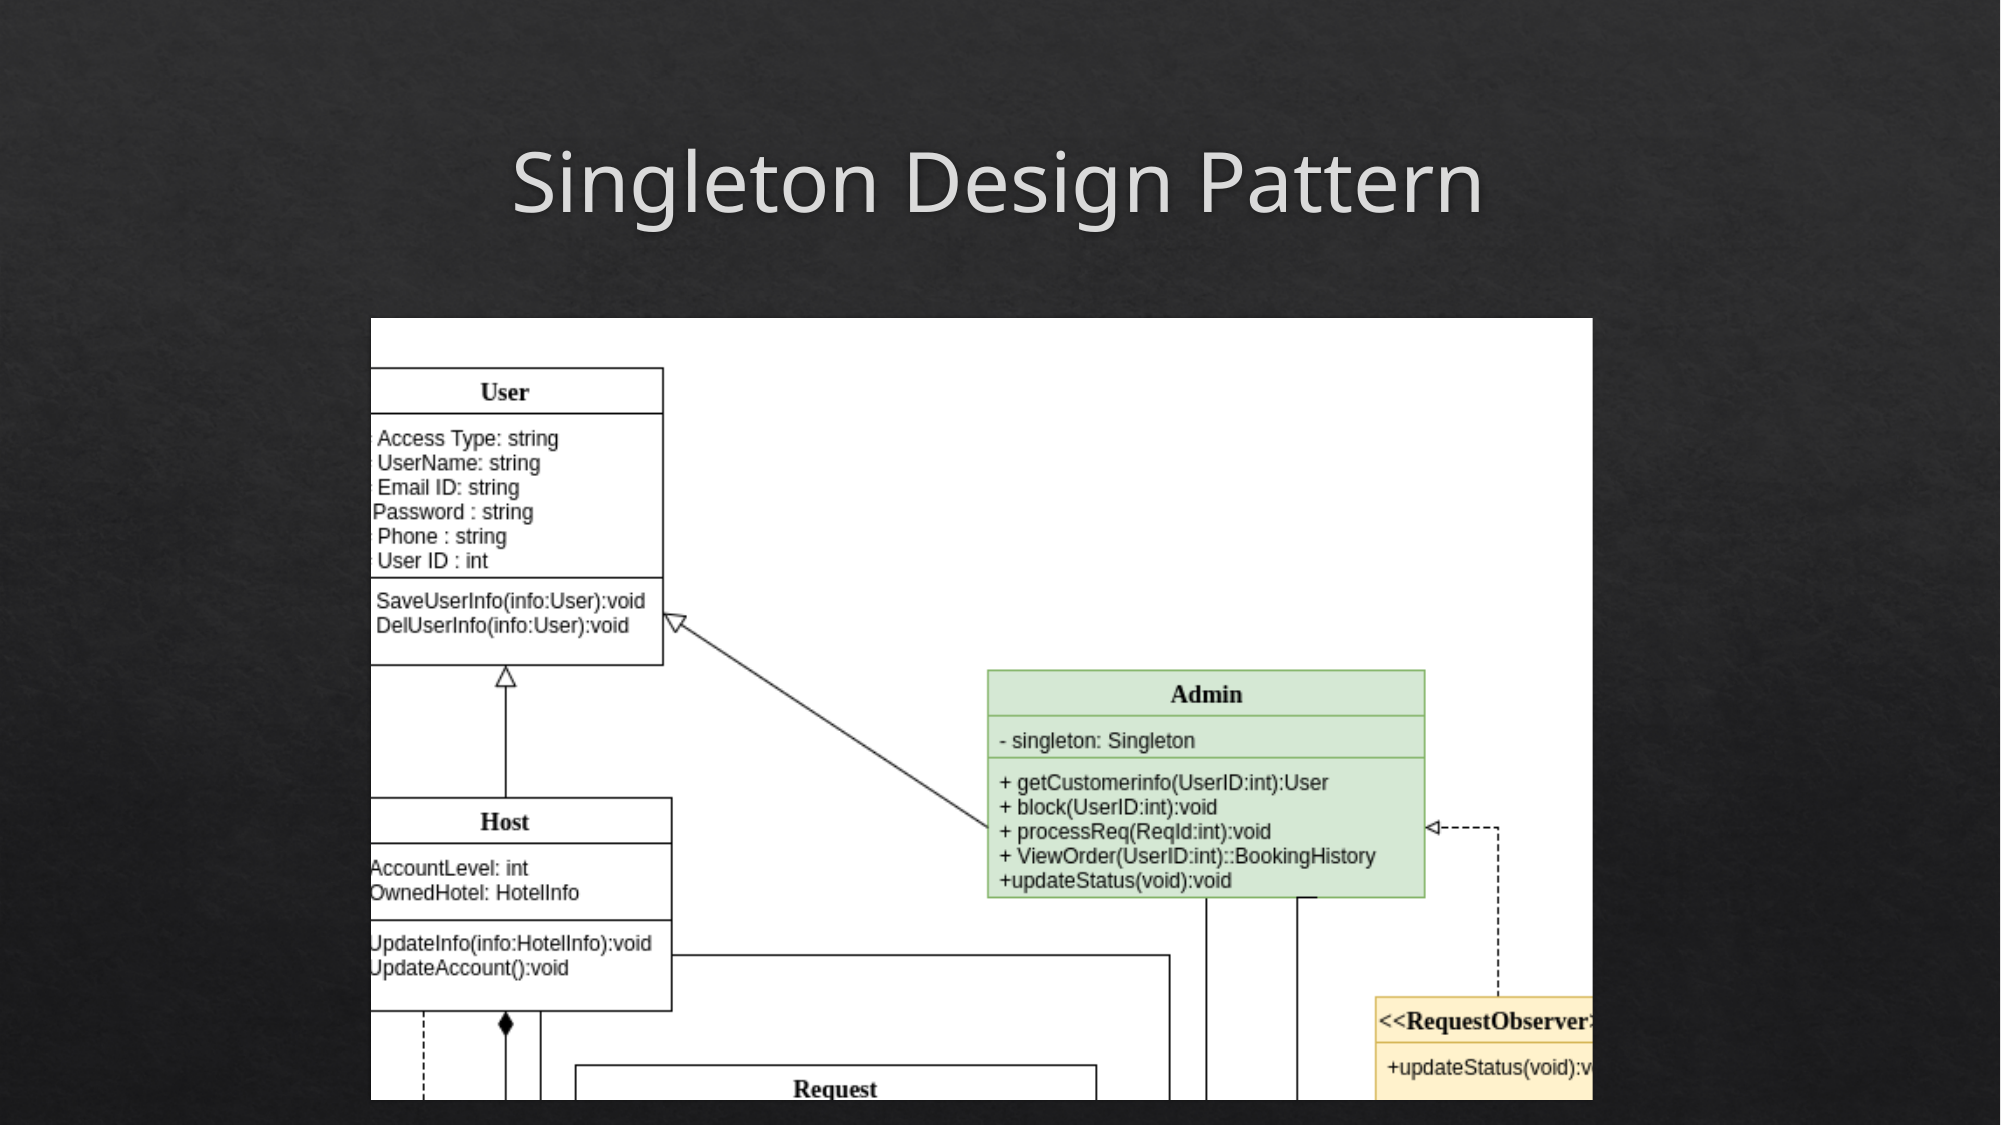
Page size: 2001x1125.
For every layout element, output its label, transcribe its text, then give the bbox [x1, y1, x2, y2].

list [370, 318, 1593, 1101]
title Singleton Design Pattern [149, 99, 1849, 260]
